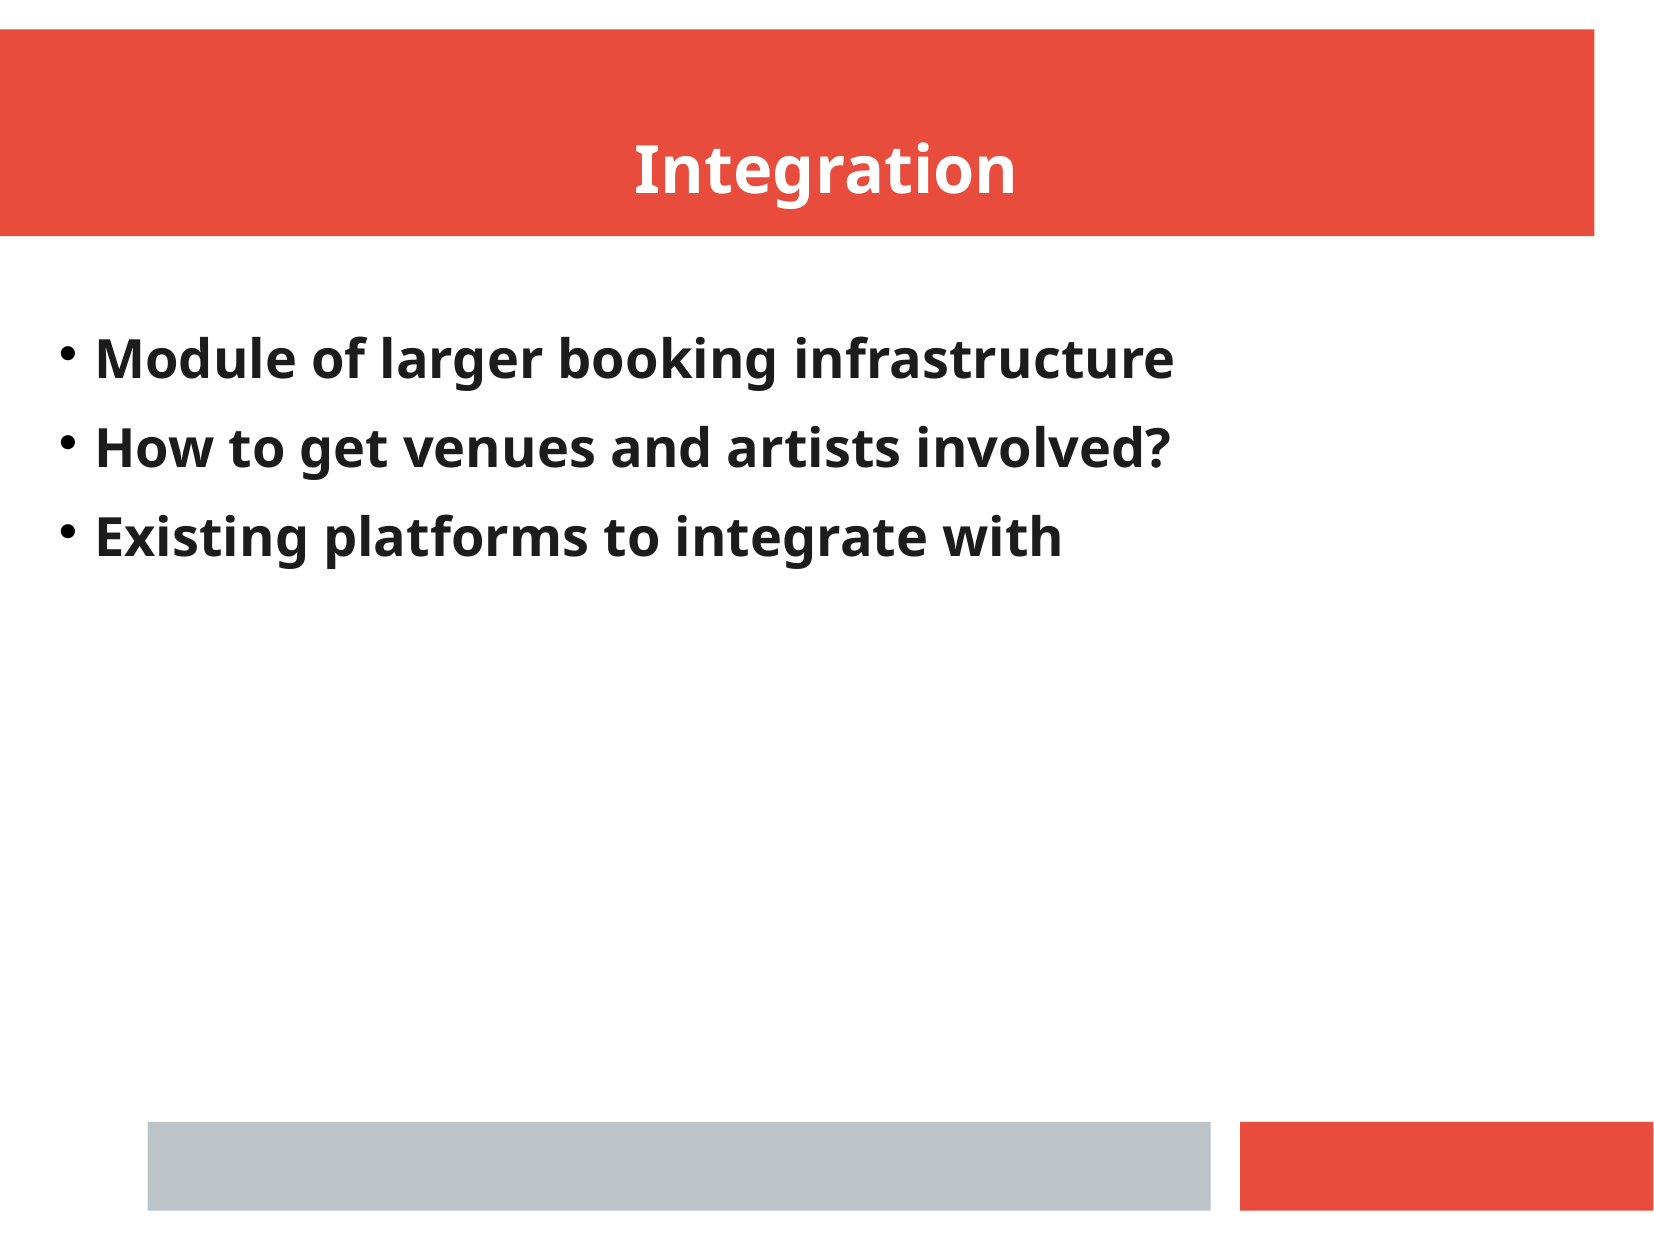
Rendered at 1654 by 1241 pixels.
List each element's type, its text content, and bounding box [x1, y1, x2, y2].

text_box Integration [58, 58, 1595, 207]
text_box Module of larger booking infrastructure How to get venues and artists involved? Existing platforms to integrate with [58, 324, 1565, 1093]
